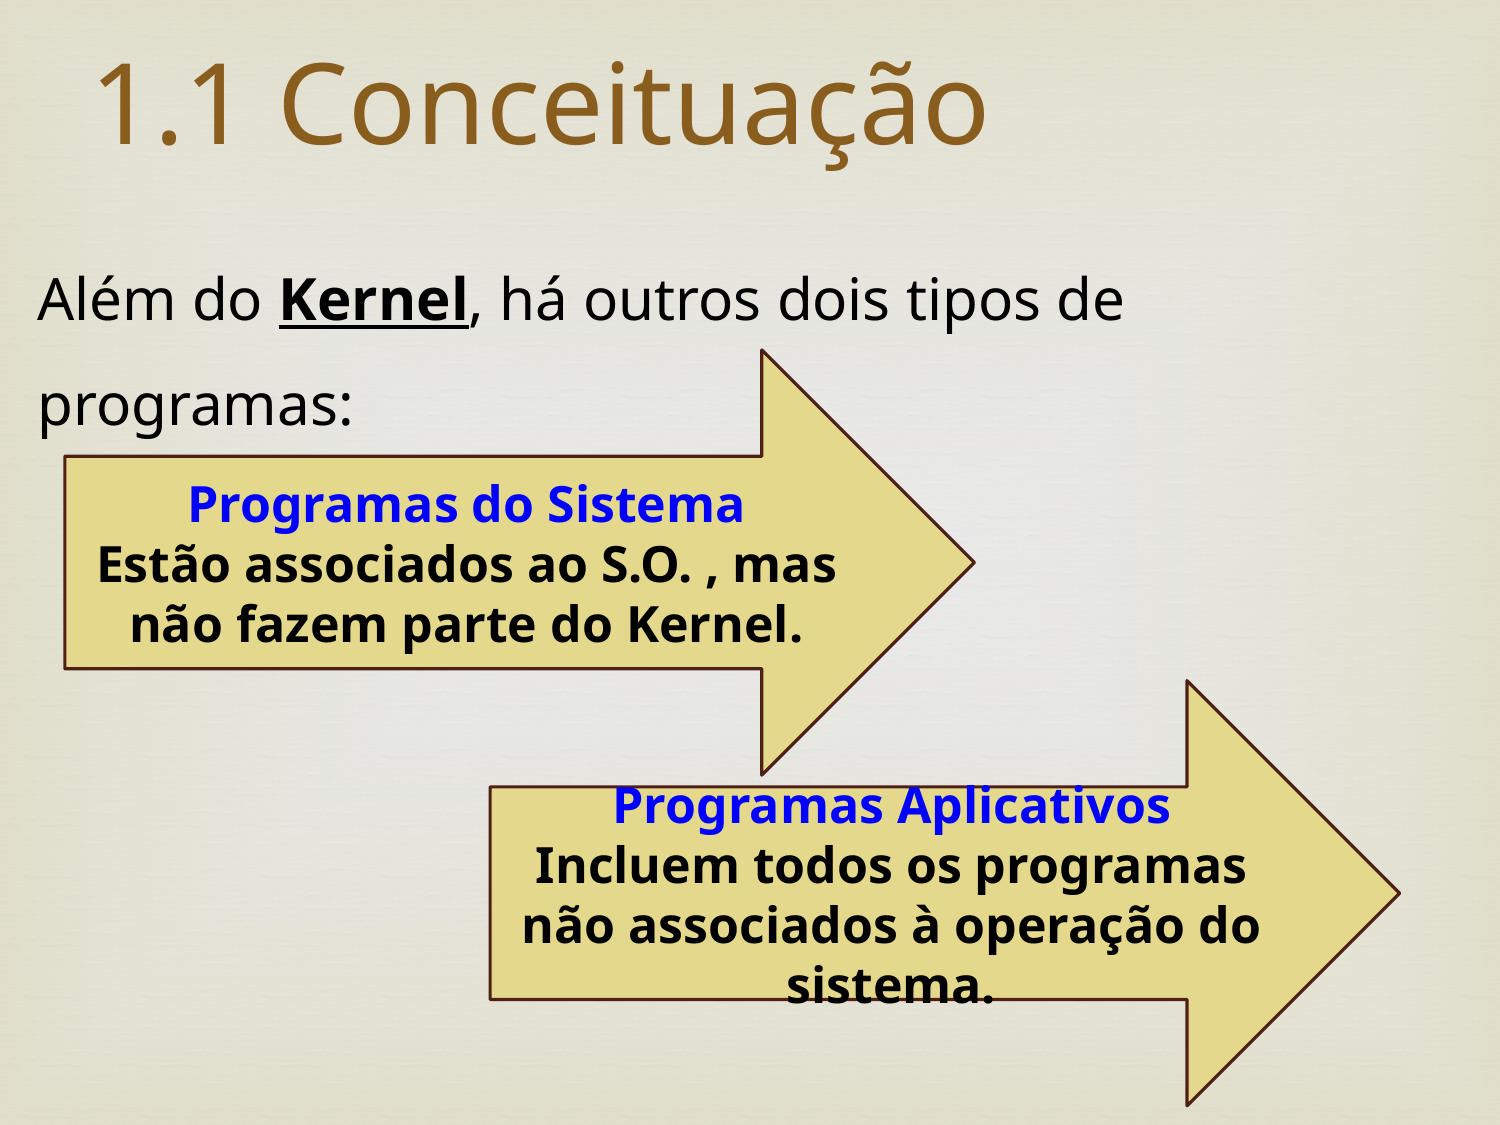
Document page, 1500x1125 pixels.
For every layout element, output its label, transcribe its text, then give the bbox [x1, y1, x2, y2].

title 1.1 Conceituação [75, 6, 1425, 194]
text_box Programas do Sistema Estão associados ao S.O. , mas não fazem parte do Kernel. [63, 348, 976, 777]
list Além do Kernel, há outros dois tipos de programas: [22, 219, 1470, 1125]
text_box Programas Aplicativos Incluem todos os programas não associados à operação do sistema. [488, 679, 1401, 1108]
